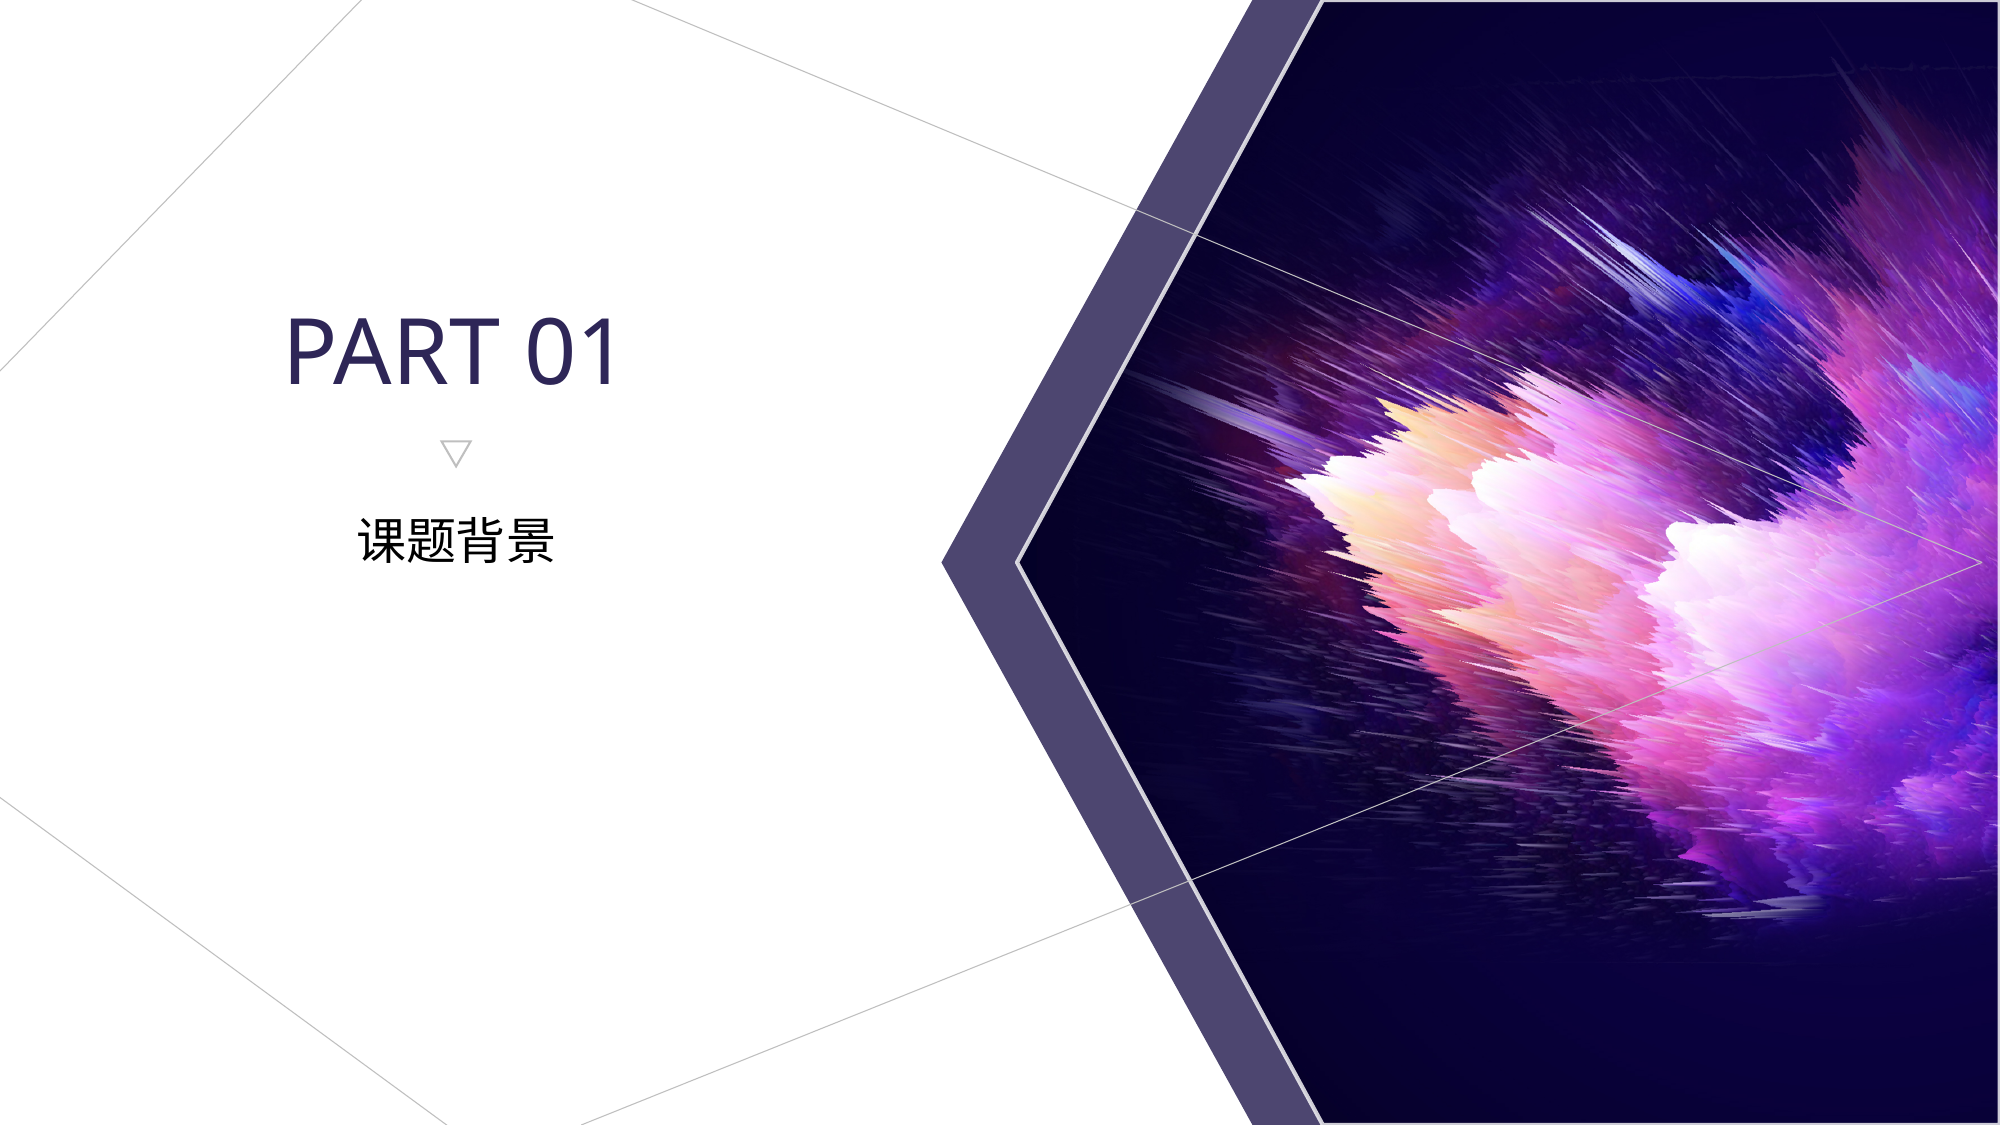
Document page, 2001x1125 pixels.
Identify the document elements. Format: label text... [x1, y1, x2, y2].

text_box 课题背景 [213, 501, 581, 577]
text_box [457, 440, 473, 467]
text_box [549, 0, 942, 563]
text_box PART 01 [457, 285, 549, 411]
picture [1017, 0, 2000, 1125]
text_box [0, 664, 608, 1125]
text_box [942, 423, 1017, 702]
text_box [581, 562, 942, 1125]
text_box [0, 0, 457, 500]
